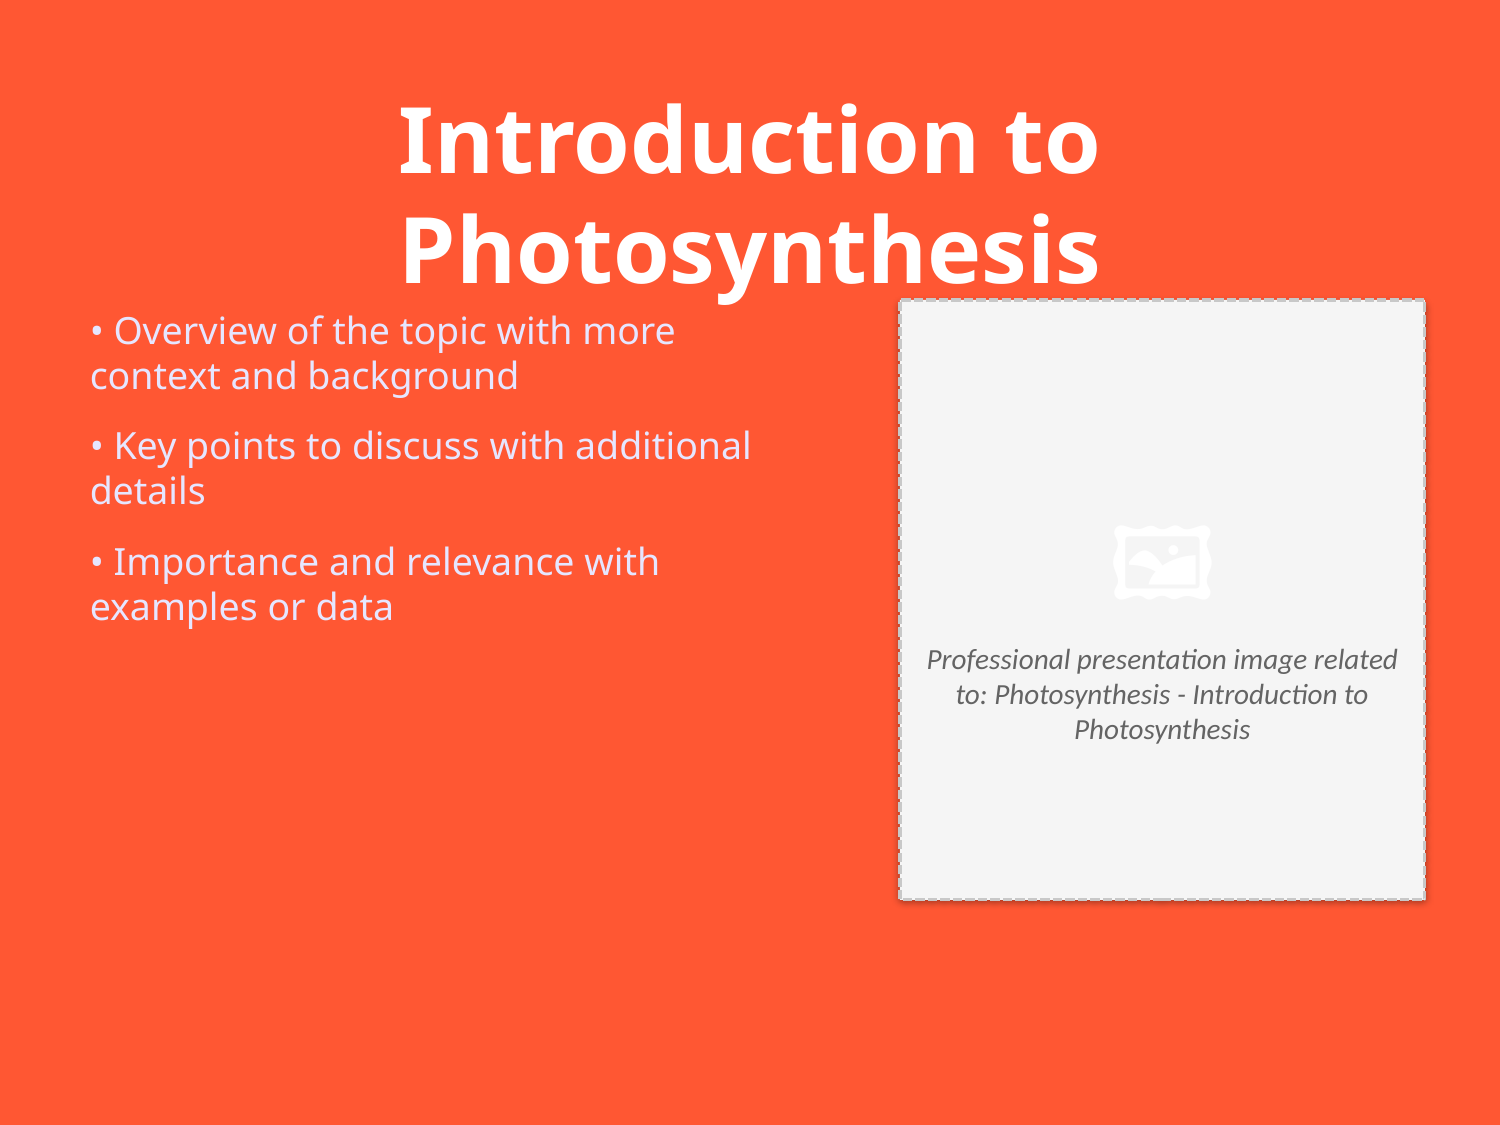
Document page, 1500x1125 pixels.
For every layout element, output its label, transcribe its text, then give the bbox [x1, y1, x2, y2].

text_box • Overview of the topic with more context and background • Key points to discuss with additional details • Importance and relevance with examples or data [74, 299, 825, 1050]
text_box 🖼️ Professional presentation image related to: Photosynthesis - Introduction to Photosynthesis [899, 299, 1426, 901]
text_box Introduction to Photosynthesis [74, 74, 1425, 310]
